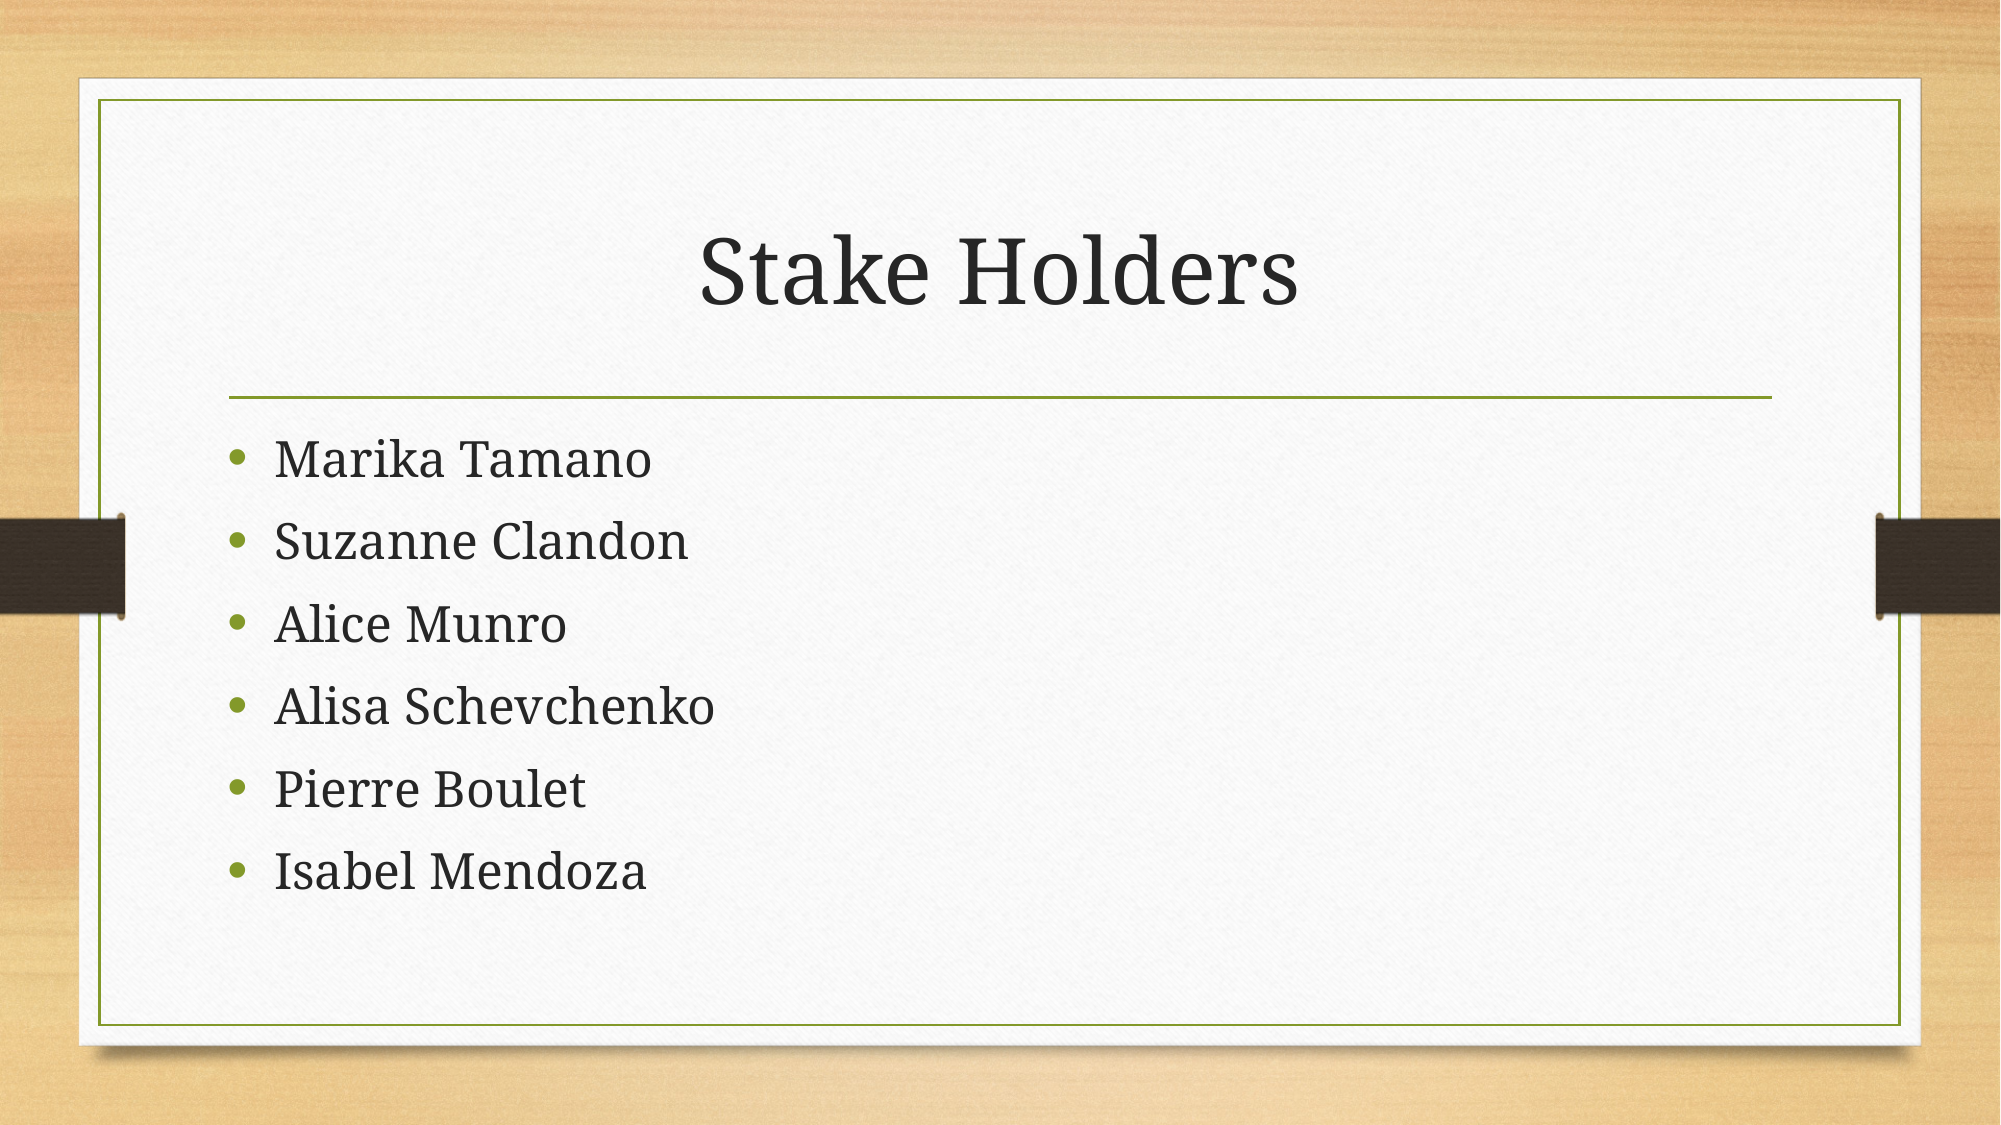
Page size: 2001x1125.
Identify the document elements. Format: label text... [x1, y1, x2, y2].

list Marika Tamano Suzanne Clandon Alice Munro Alisa Schevchenko Pierre Boulet Isabel Mendoza [212, 419, 1788, 964]
title Stake Holders [212, 161, 1788, 375]
picture [0, 0, 2001, 1125]
